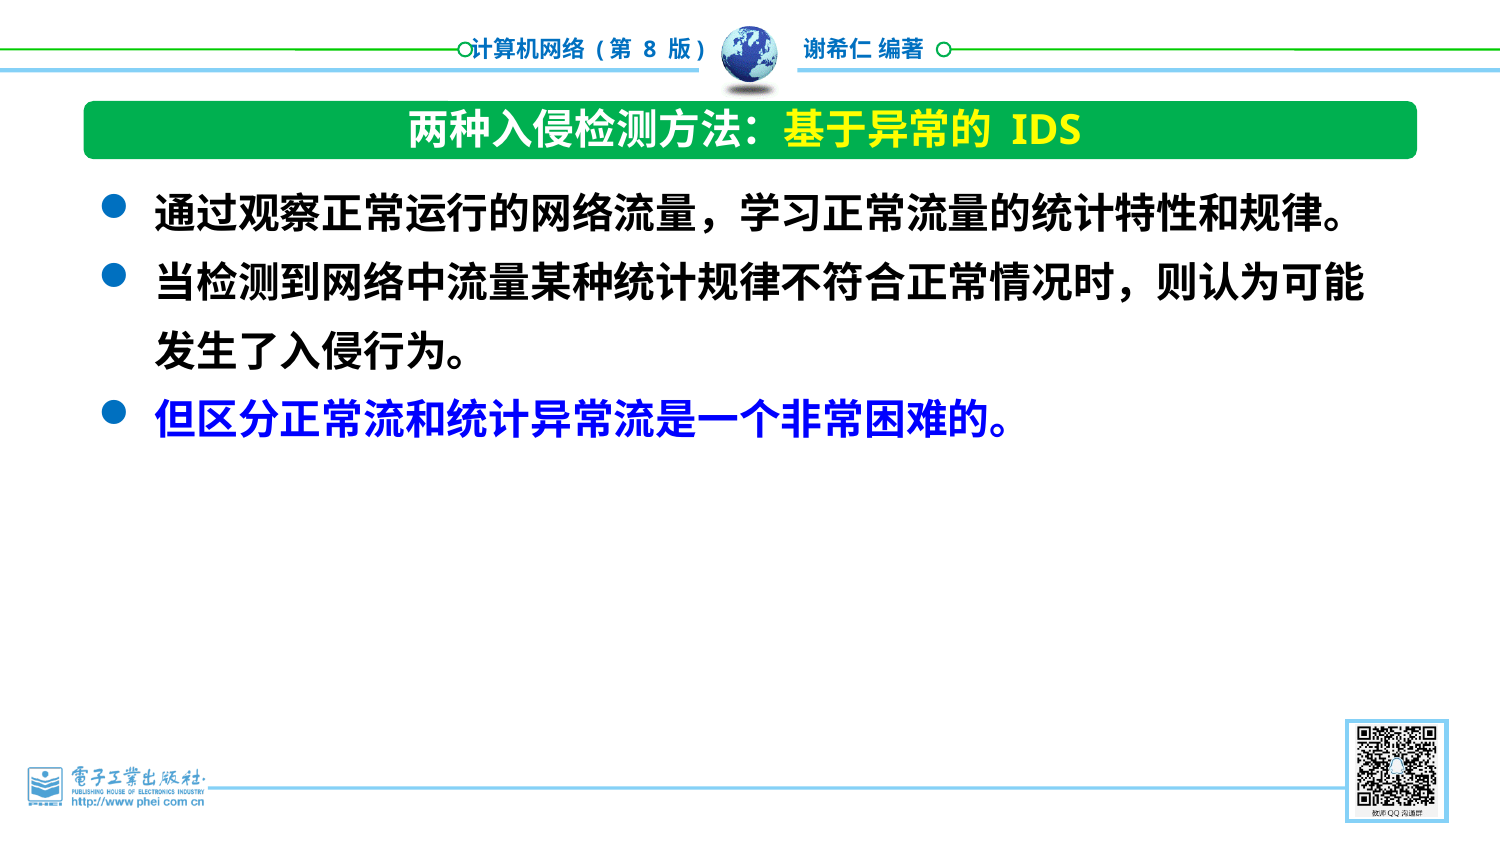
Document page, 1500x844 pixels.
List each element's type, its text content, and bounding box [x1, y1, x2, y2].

picture [1355, 724, 1438, 817]
picture [23, 764, 208, 809]
text_box 通过观察正常运行的网络流量，学习正常流量的统计特性和规律。 当检测到网络中流量某种统计规律不符合正常情况时，则认为可能发生了入侵行为。 但区分正常流和统计异常流是一个非常困难的。 [83, 160, 1418, 451]
picture [719, 24, 779, 95]
text_box [1108, 101, 1418, 160]
text_box 两种入侵检测方法：基于异常的 IDS [392, 95, 1108, 160]
text_box [83, 100, 392, 160]
